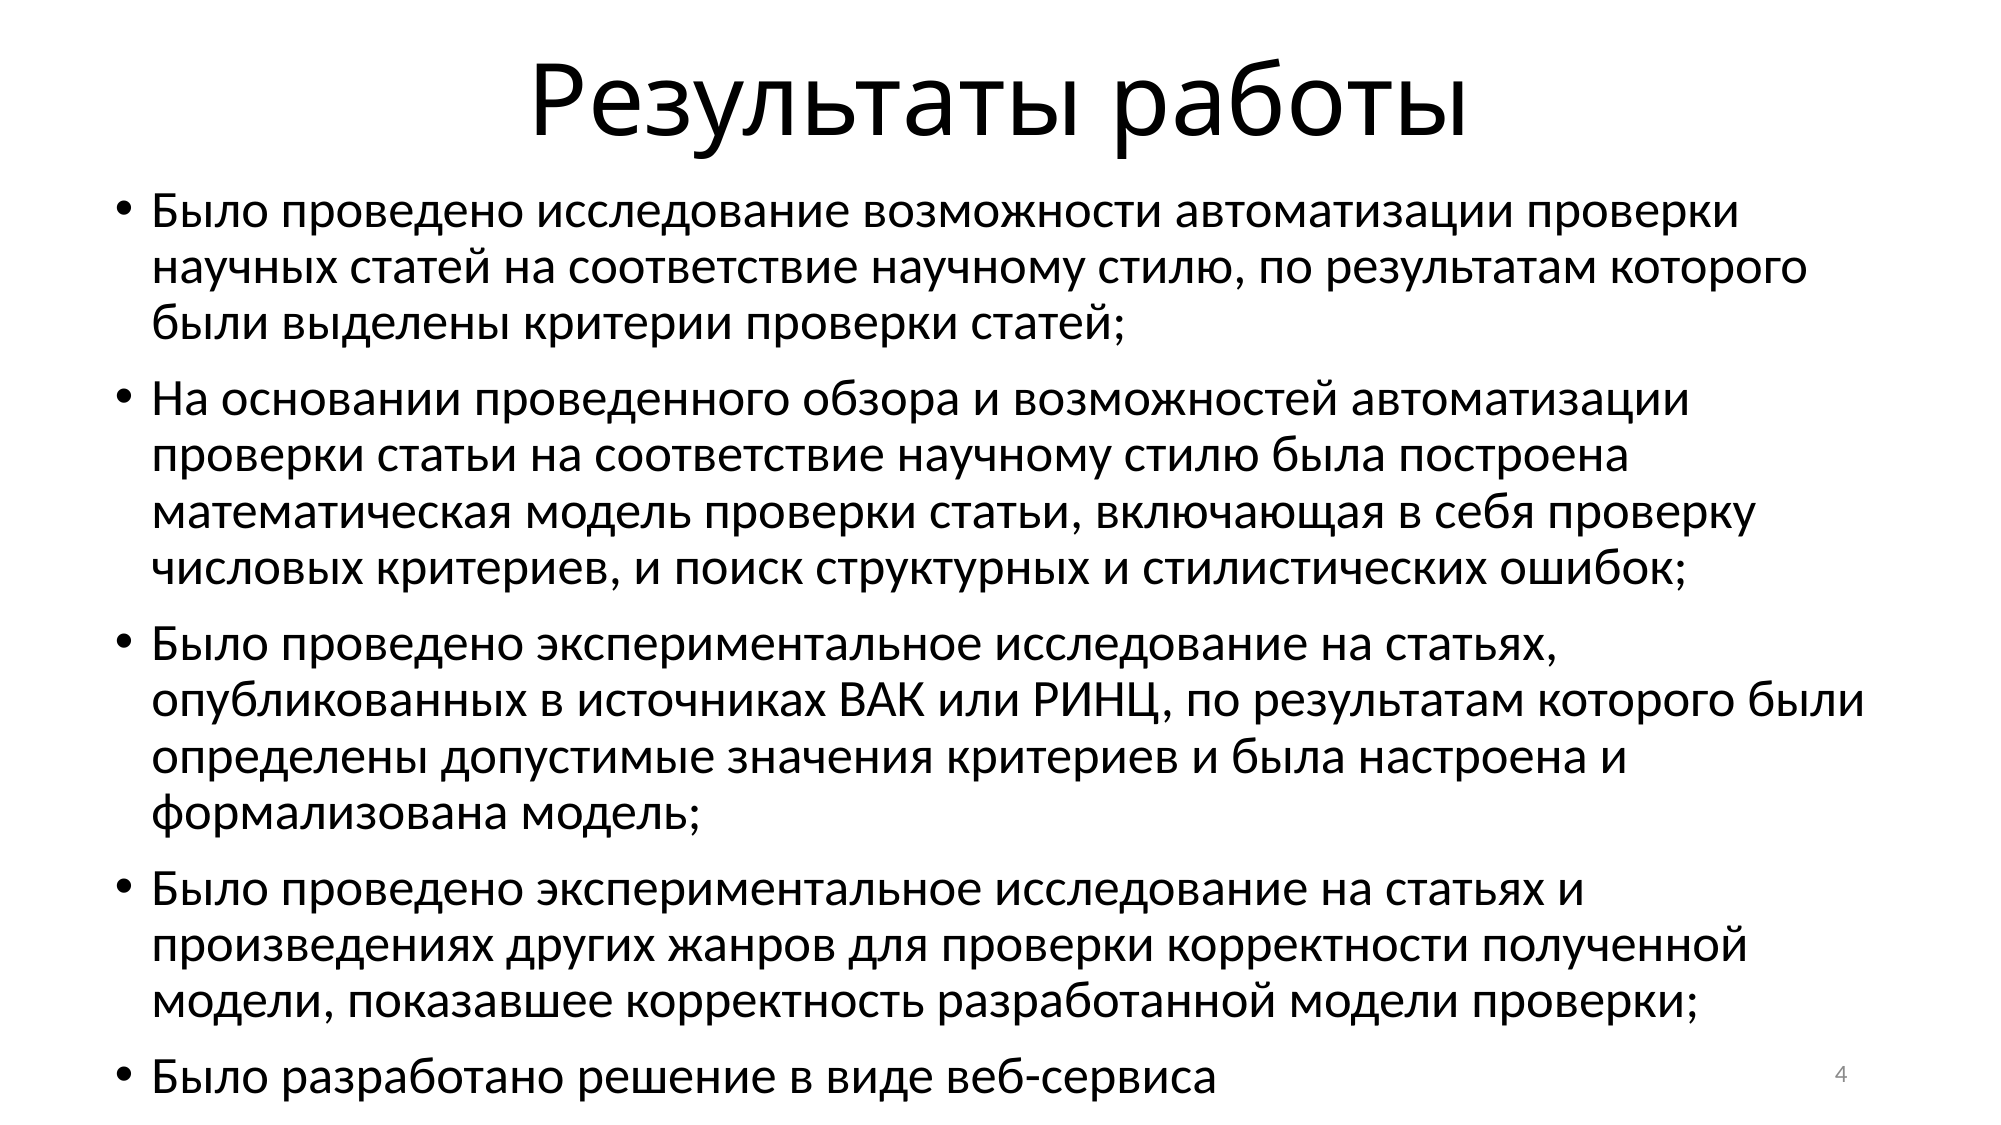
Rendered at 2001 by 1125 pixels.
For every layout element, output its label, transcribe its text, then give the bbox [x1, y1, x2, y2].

list Было проведено исследование возможности автоматизации проверки научных статей на соответствие научному стилю, по результатам которого были выделены критерии проверки статей; На основании проведенного обзора и возможностей автоматизации проверки статьи на соответствие научному стилю была построена математическая модель проверки статьи, включающая в себя проверку числовых критериев, и поиск структурных и стилистических ошибок; Было проведено экспериментальное исследование на статьях, опубликованных в источниках ВАК или РИНЦ, по результатам которого были определены допустимые значения критериев и была настроена и формализована модель; Было проведено экспериментальное исследование на статьях и произведениях других жанров для проверки корректности полученной модели, показавшее корректность разработанной модели проверки; Было разработано решение в виде веб-сервиса [99, 174, 1913, 1125]
title Результаты работы [0, 0, 2000, 207]
slide_number 4 [1412, 1042, 1863, 1103]
